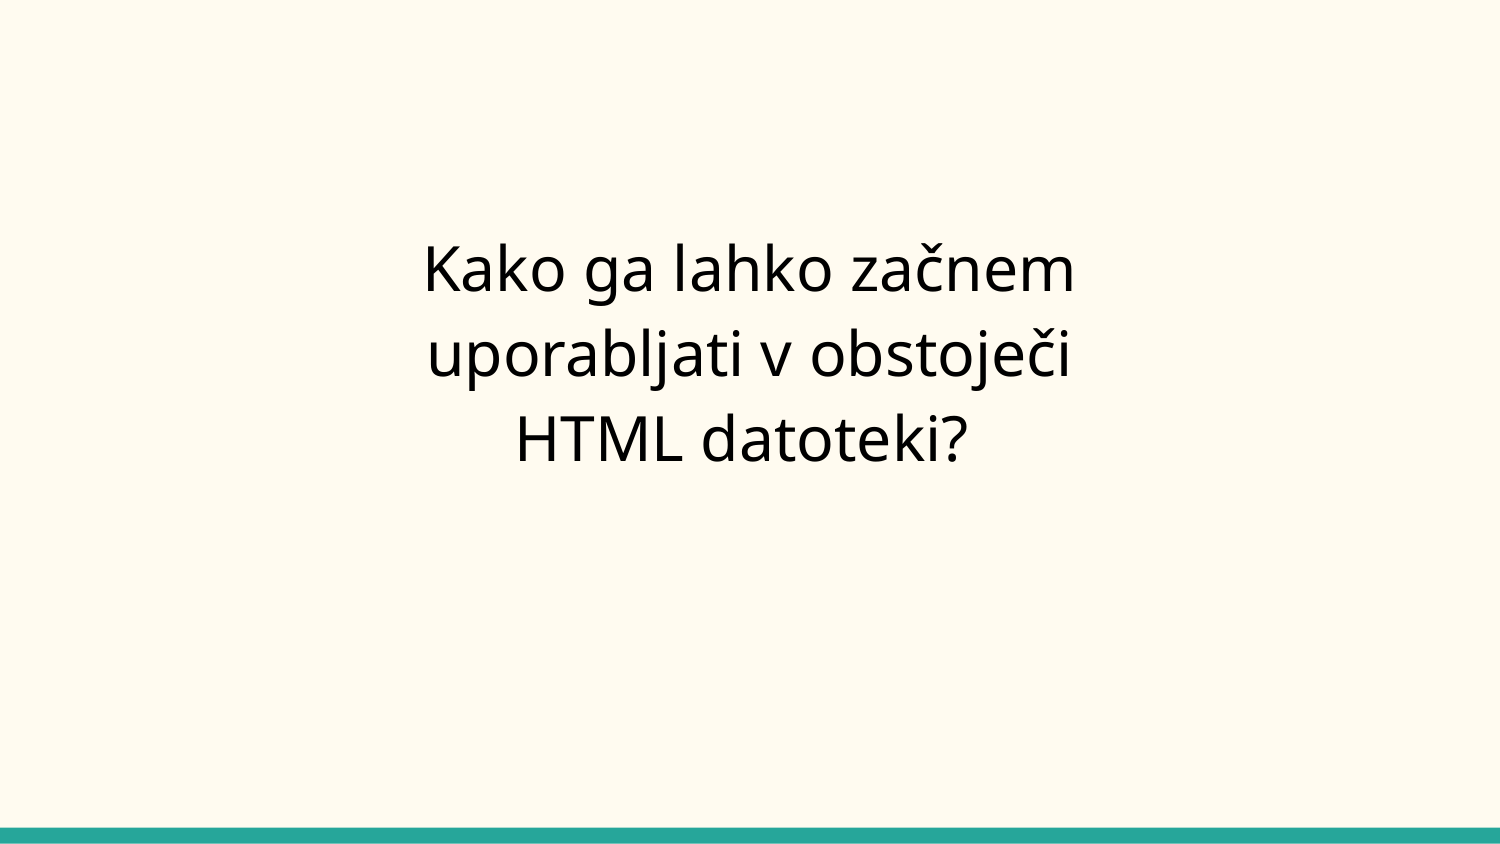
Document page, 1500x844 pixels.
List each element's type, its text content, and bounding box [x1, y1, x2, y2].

title Kako ga lahko začnem uporabljati v obstoječi HTML datoteki? [372, 209, 1128, 635]
